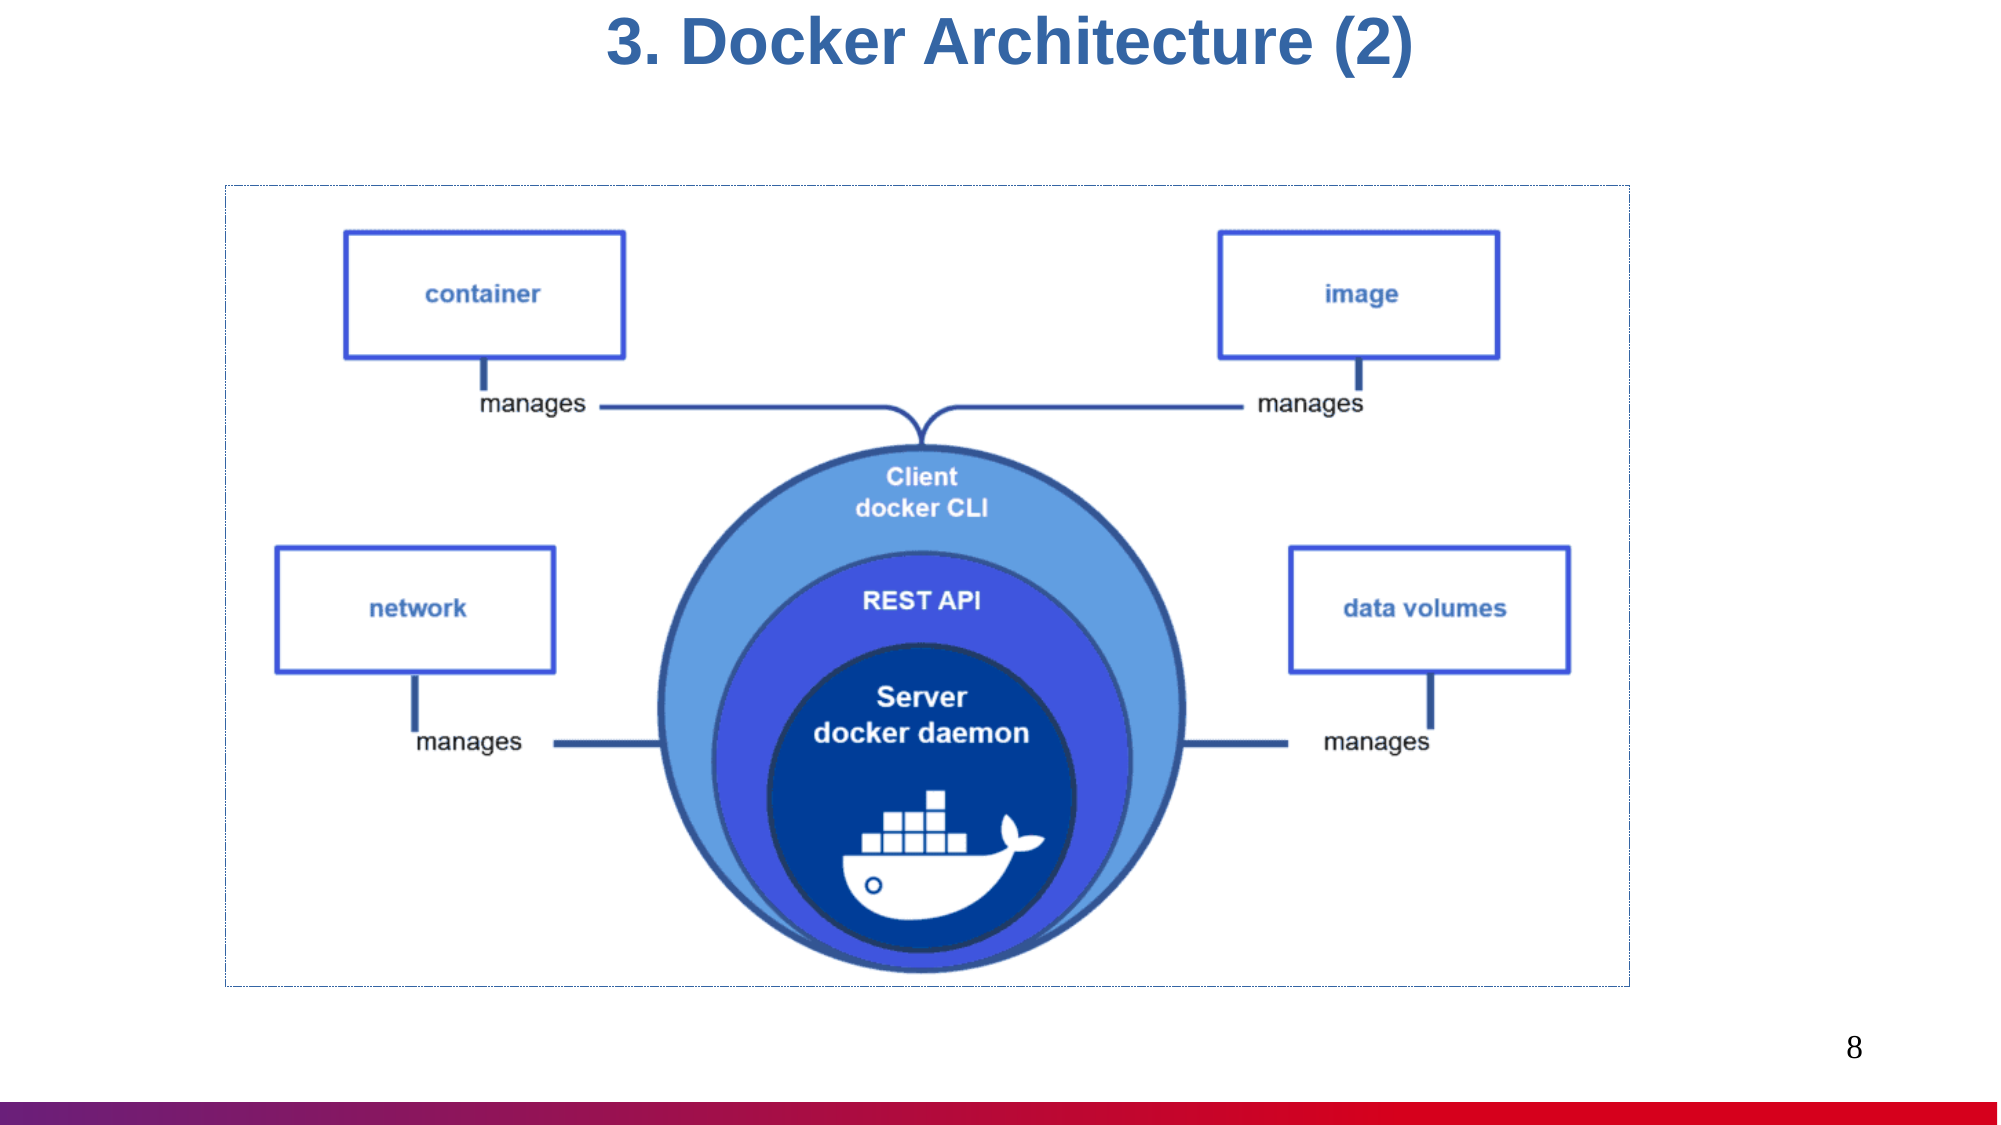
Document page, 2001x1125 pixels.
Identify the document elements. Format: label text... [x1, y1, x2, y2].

text_box 3. Docker Architecture (2) [112, 0, 1910, 185]
picture [224, 185, 1630, 988]
text_box 1 [1724, 1017, 1985, 1085]
